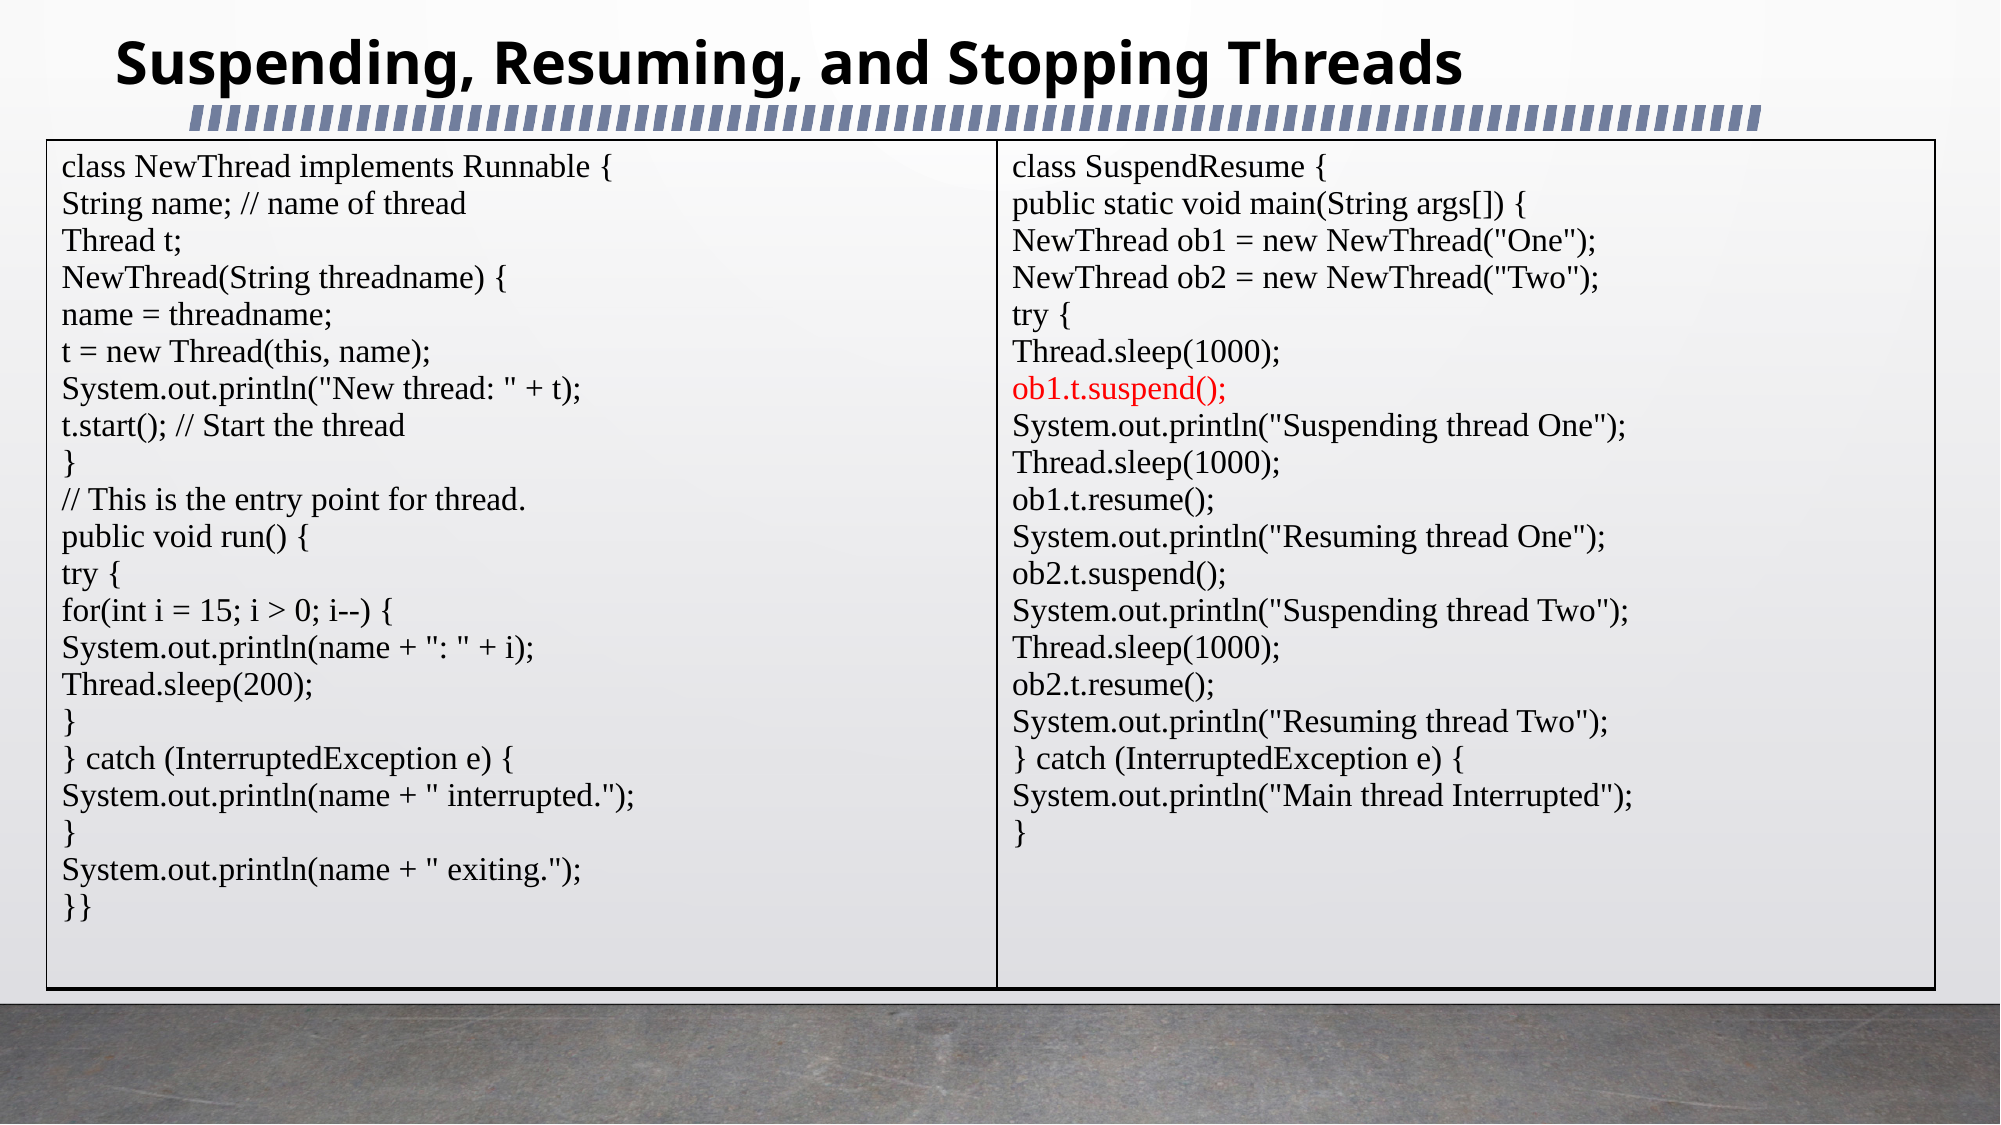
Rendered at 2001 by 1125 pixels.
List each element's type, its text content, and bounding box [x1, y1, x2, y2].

title Suspending, Resuming, and Stopping Threads [100, 18, 1761, 107]
picture [0, 1004, 2000, 1124]
table_header class SuspendResume { public static void main(String args[]) { NewThread ob1 = new NewThread("One"); NewThread ob2 = new NewThread("Two"); try { Thread.sleep(1000); ob1.t.suspend(); System.out.println("Suspending thread One"); Thread.sleep(1000); ob1.t.resume(); System.out.println("Resuming thread One"); ob2.t.suspend(); System.out.println("Suspending thread Two"); Thread.sleep(1000); ob2.t.resume(); System.out.println("Resuming thread Two"); } catch (InterruptedException e) { System.out.println("Main thread Interrupted"); } [998, 141, 1934, 987]
table_header class NewThread implements Runnable { String name; // name of thread Thread t; NewThread(String threadname) { name = threadname; t = new Thread(this, name); System.out.println("New thread: " + t); t.start(); // Start the thread } // This is the entry point for thread. public void run() { try { for(int i = 15; i > 0; i--) { System.out.println(name + ": " + i); Thread.sleep(200); } } catch (InterruptedException e) { System.out.println(name + " interrupted."); } System.out.println(name + " exiting."); }} [47, 141, 996, 987]
